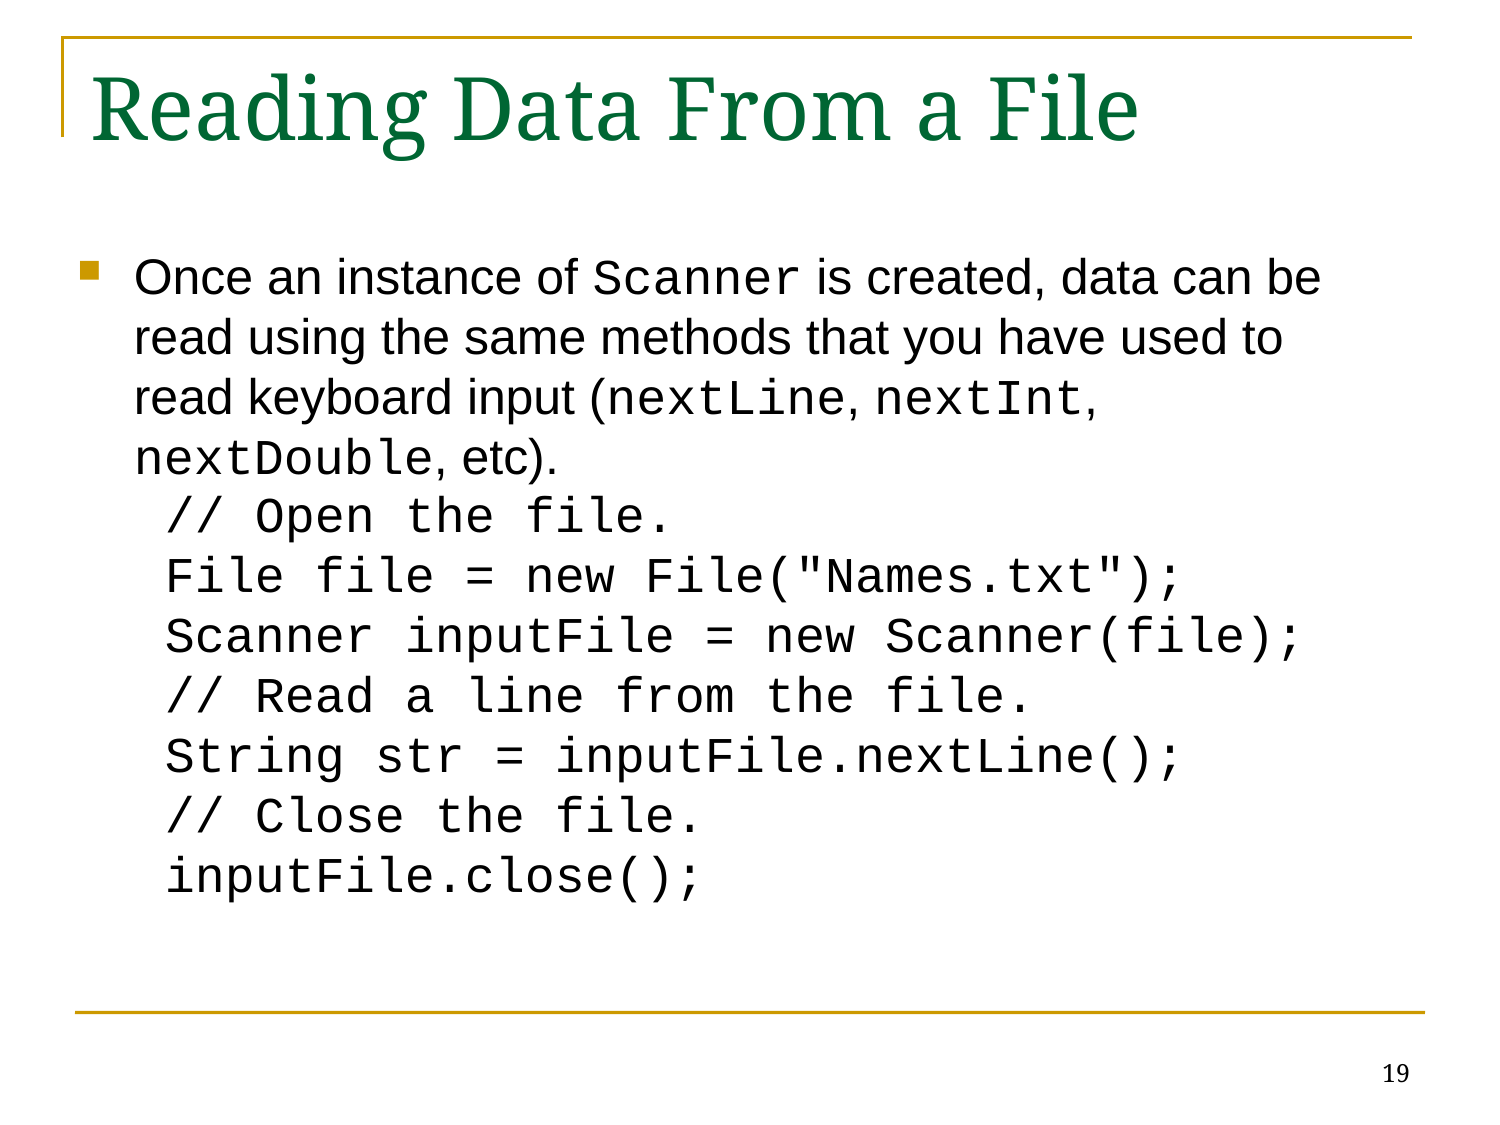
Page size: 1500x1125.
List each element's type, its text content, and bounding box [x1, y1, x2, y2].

list Once an instance of Scanner is created, data can be read using the same methods that you have used to read keyboard input (nextLine, nextInt, nextDouble, etc). [62, 237, 1376, 501]
text_box // Open the file. File file = new File("Names.txt"); Scanner inputFile = new Scanner(file); // Read a line from the file. String str = inputFile.nextLine(); // Close the file. inputFile.close(); [74, 474, 1338, 910]
slide_number 19 [1074, 1023, 1426, 1100]
title Reading Data From a File [74, 45, 1426, 233]
